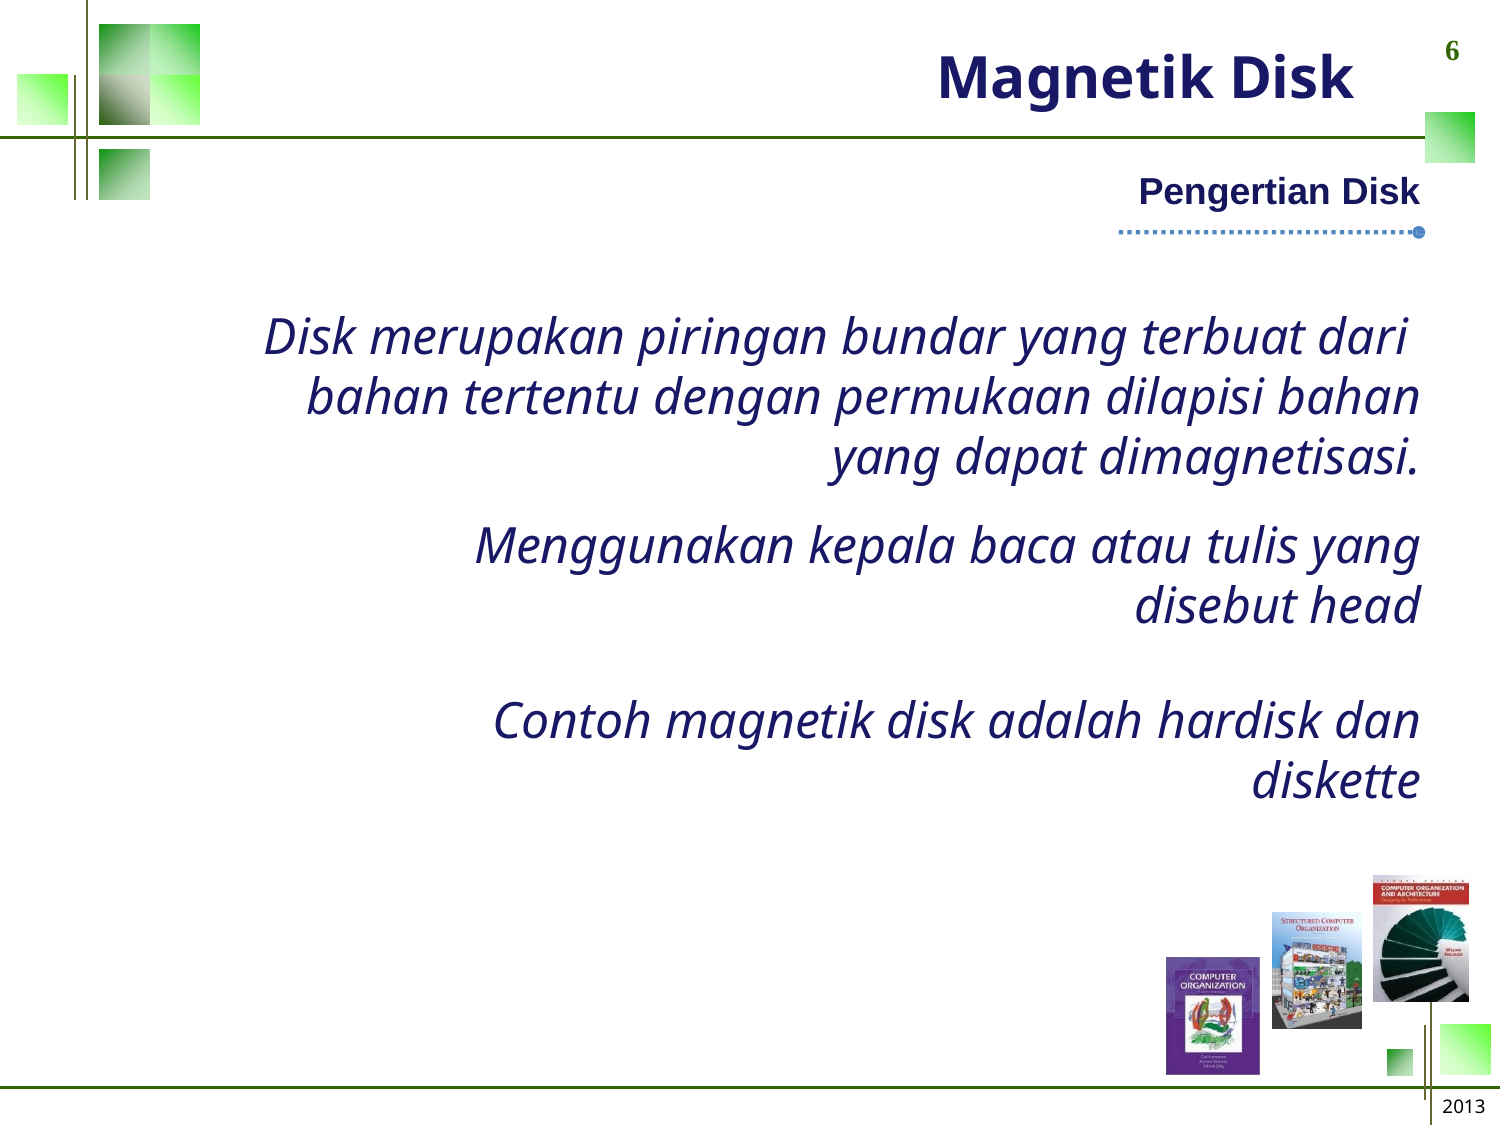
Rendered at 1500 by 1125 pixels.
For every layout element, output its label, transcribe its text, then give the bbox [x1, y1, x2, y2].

title Magnetik Disk [933, 38, 1402, 165]
slide_number 2013 [1440, 1092, 1493, 1125]
picture [1387, 1049, 1413, 1076]
picture [99, 149, 150, 200]
picture [99, 24, 200, 125]
picture [1166, 957, 1260, 1075]
picture [1272, 912, 1362, 1029]
text_box 6 [1443, 29, 1462, 67]
picture [1440, 1024, 1491, 1075]
picture [17, 74, 68, 125]
text_box Pengertian Disk Disk merupakan piringan bundar yang terbuat dari bahan tertentu dengan permukaan dilapisi bahan yang dapat dimagnetisasi. Menggunakan kepala baca atau tulis yang disebut head Contoh magnetik disk adalah hardisk dan diskette [136, 165, 1423, 809]
picture [1425, 112, 1475, 163]
picture [1373, 875, 1469, 1002]
